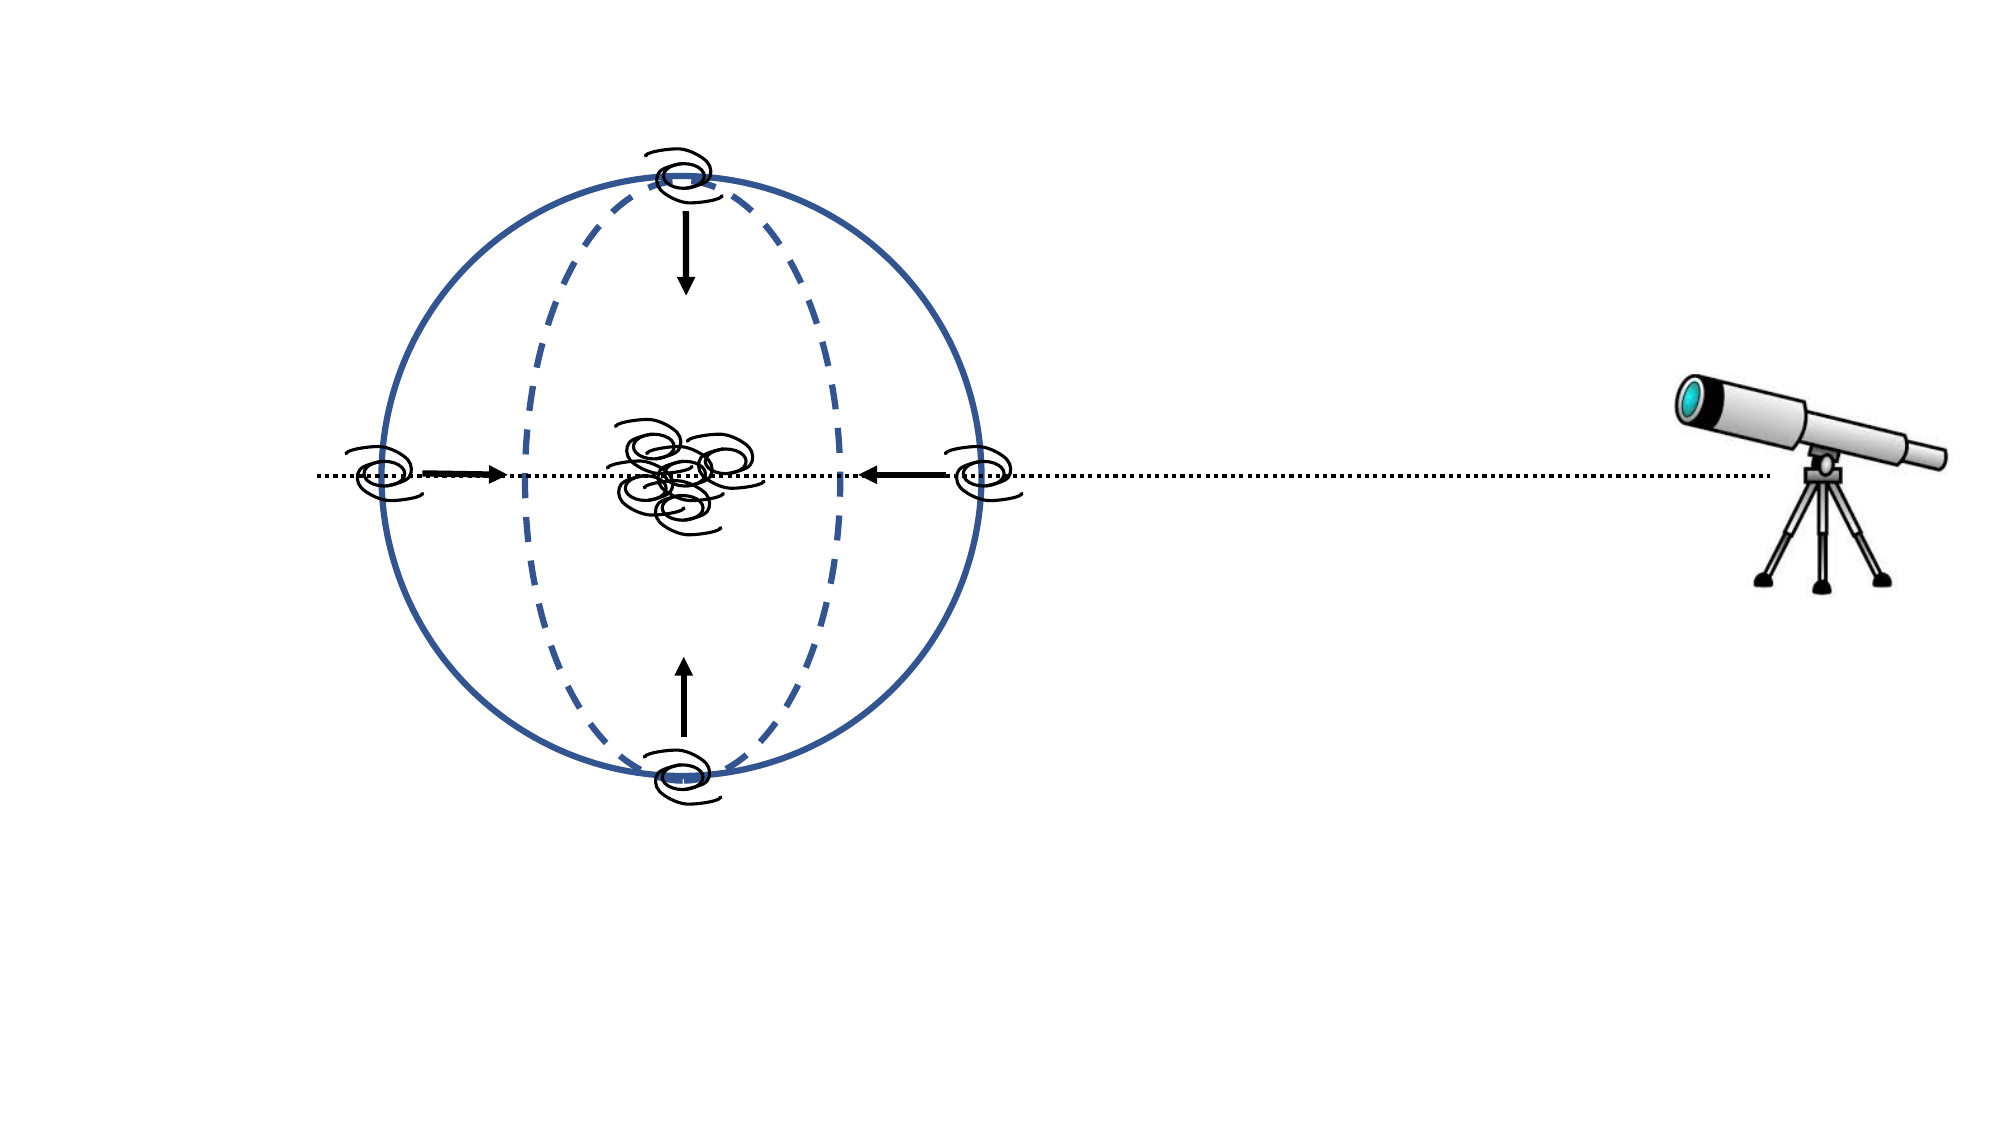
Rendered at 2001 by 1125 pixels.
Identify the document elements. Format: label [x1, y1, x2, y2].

text_box [655, 162, 723, 204]
text_box [381, 477, 982, 776]
text_box [697, 447, 756, 475]
text_box [606, 460, 652, 475]
text_box [654, 494, 722, 536]
text_box [345, 445, 413, 475]
text_box [955, 477, 1023, 502]
text_box [356, 477, 424, 502]
text_box [356, 460, 400, 475]
text_box [643, 479, 711, 515]
text_box [648, 477, 673, 482]
text_box [678, 445, 702, 472]
text_box [614, 418, 682, 453]
text_box [617, 477, 658, 517]
text_box [686, 433, 754, 468]
text_box [382, 176, 981, 475]
text_box [625, 432, 693, 475]
text_box [643, 749, 711, 784]
text_box [654, 763, 722, 806]
text_box [956, 460, 999, 475]
text_box [673, 468, 700, 475]
text_box [673, 477, 725, 500]
text_box [703, 477, 765, 490]
picture [1654, 354, 1966, 613]
text_box [644, 147, 712, 183]
text_box [944, 445, 1012, 475]
